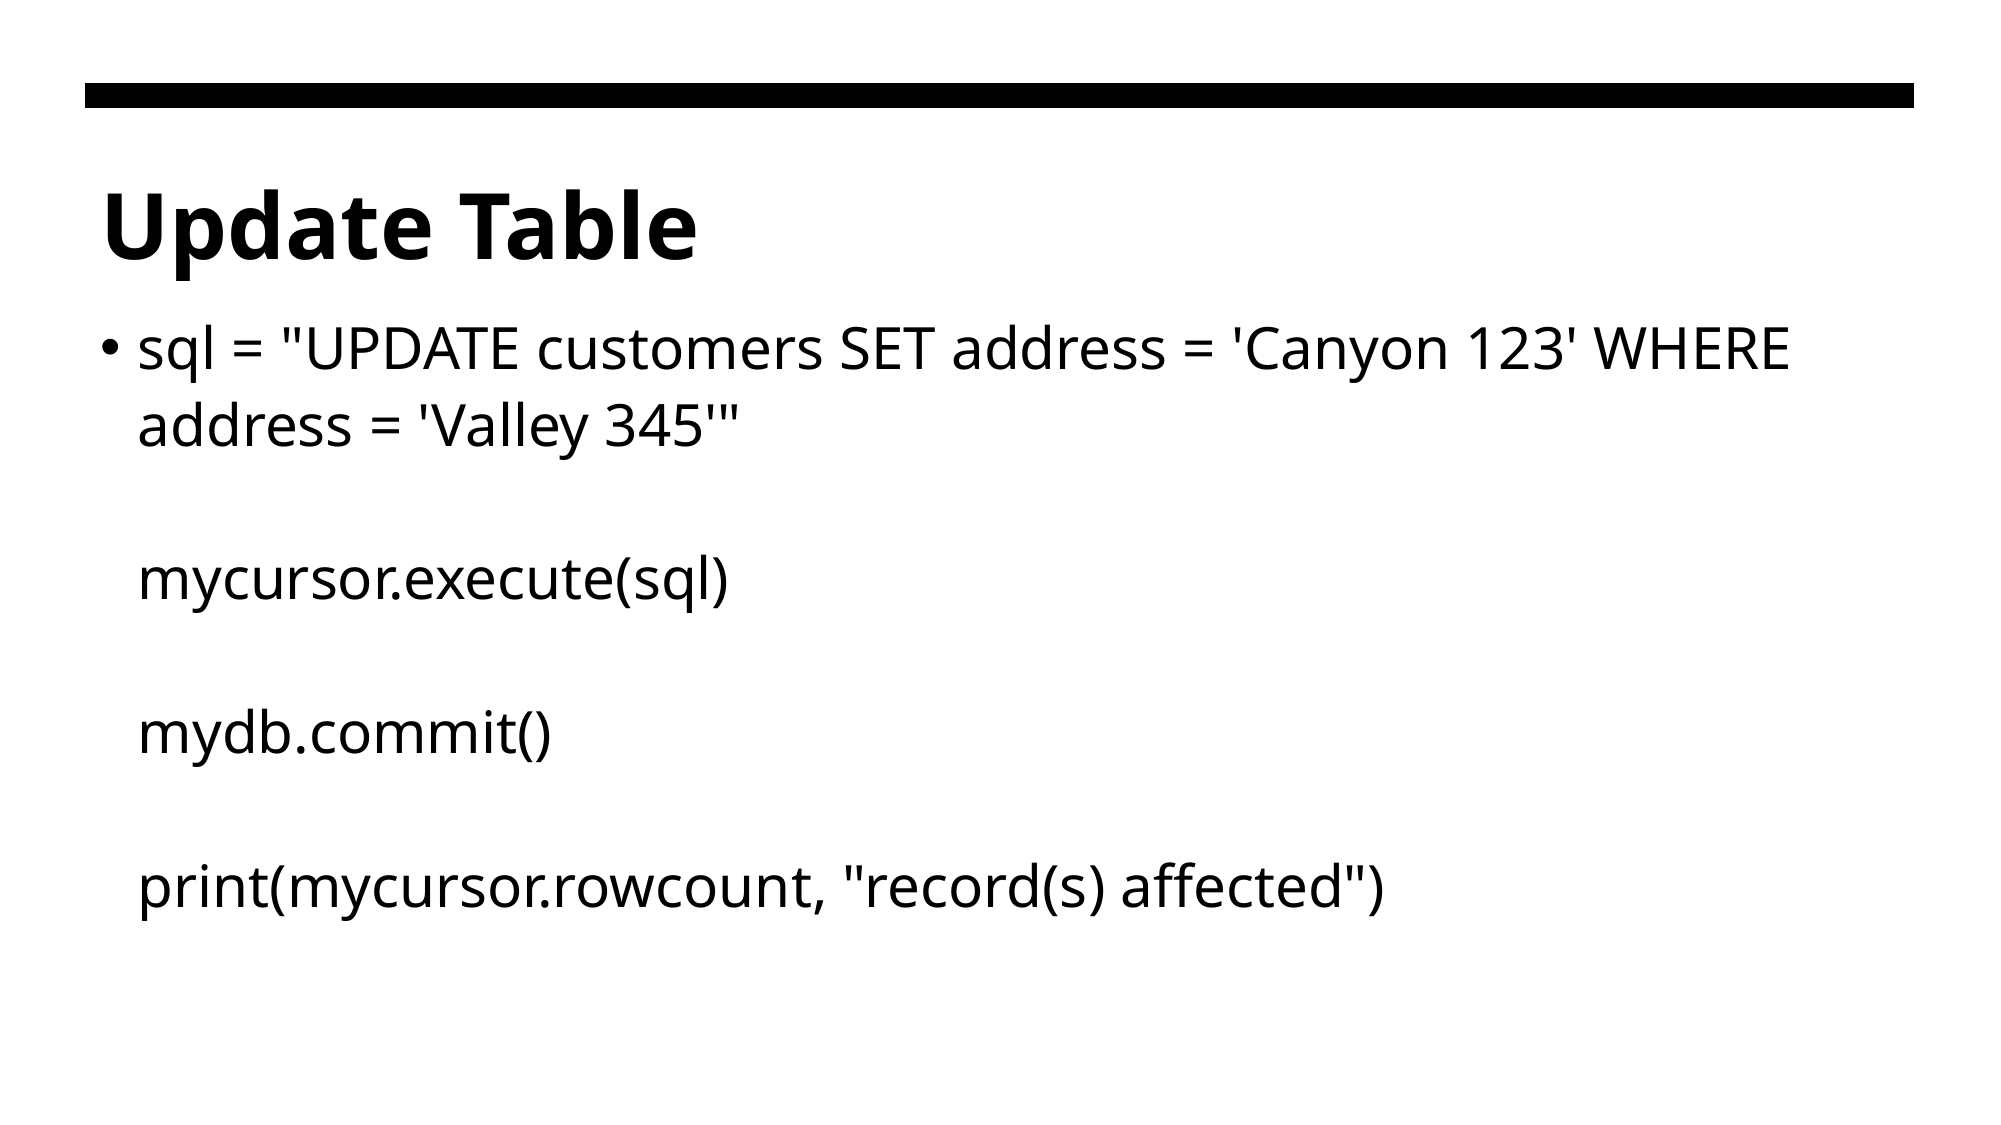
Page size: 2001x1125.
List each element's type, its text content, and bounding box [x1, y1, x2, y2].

title Update Table [85, 160, 1916, 296]
list sql = "UPDATE customers SET address = 'Canyon 123' WHERE address = 'Valley 345'" mycursor.execute(sql) mydb.commit() print(mycursor.rowcount, "record(s) affected") [85, 296, 1916, 1041]
